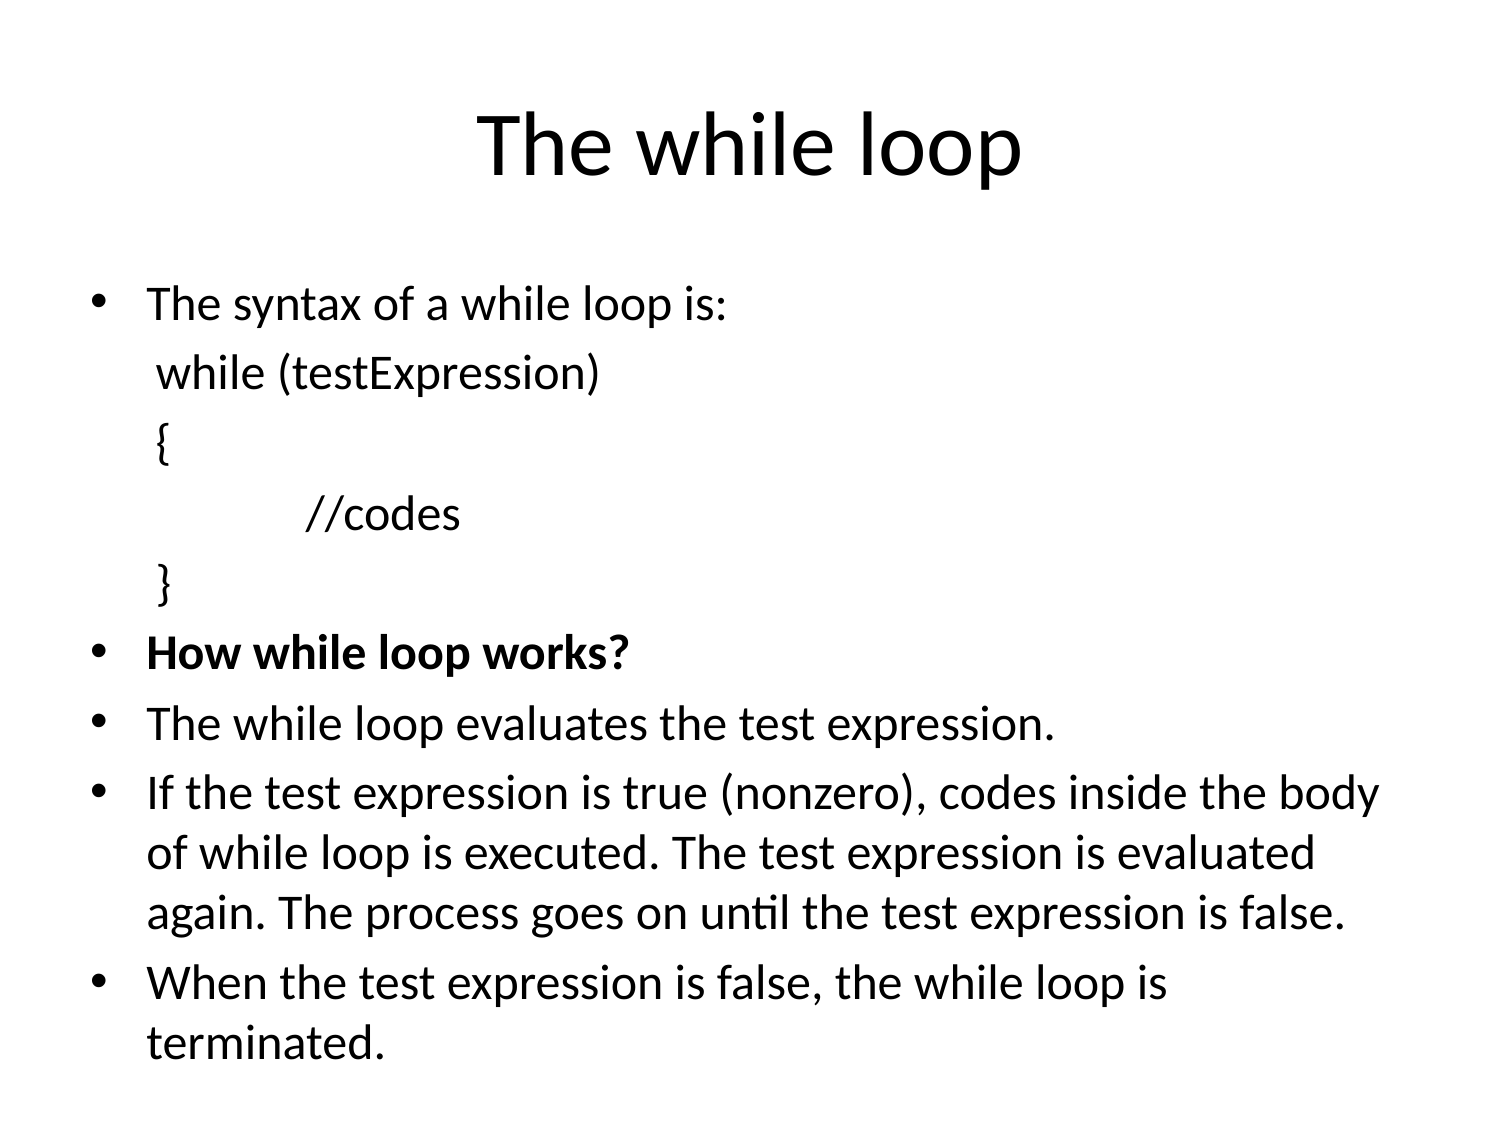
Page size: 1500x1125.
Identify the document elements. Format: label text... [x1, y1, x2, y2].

title The while loop [75, 45, 1425, 233]
list The syntax of a while loop is: while (testExpression) { //codes } How while loop works? The while loop evaluates the test expression. If the test expression is true (nonzero), codes inside the body of while loop is executed. The test expression is evaluated again. The process goes on until the test expression is false. When the test expression is false, the while loop is terminated. [75, 262, 1425, 1005]
